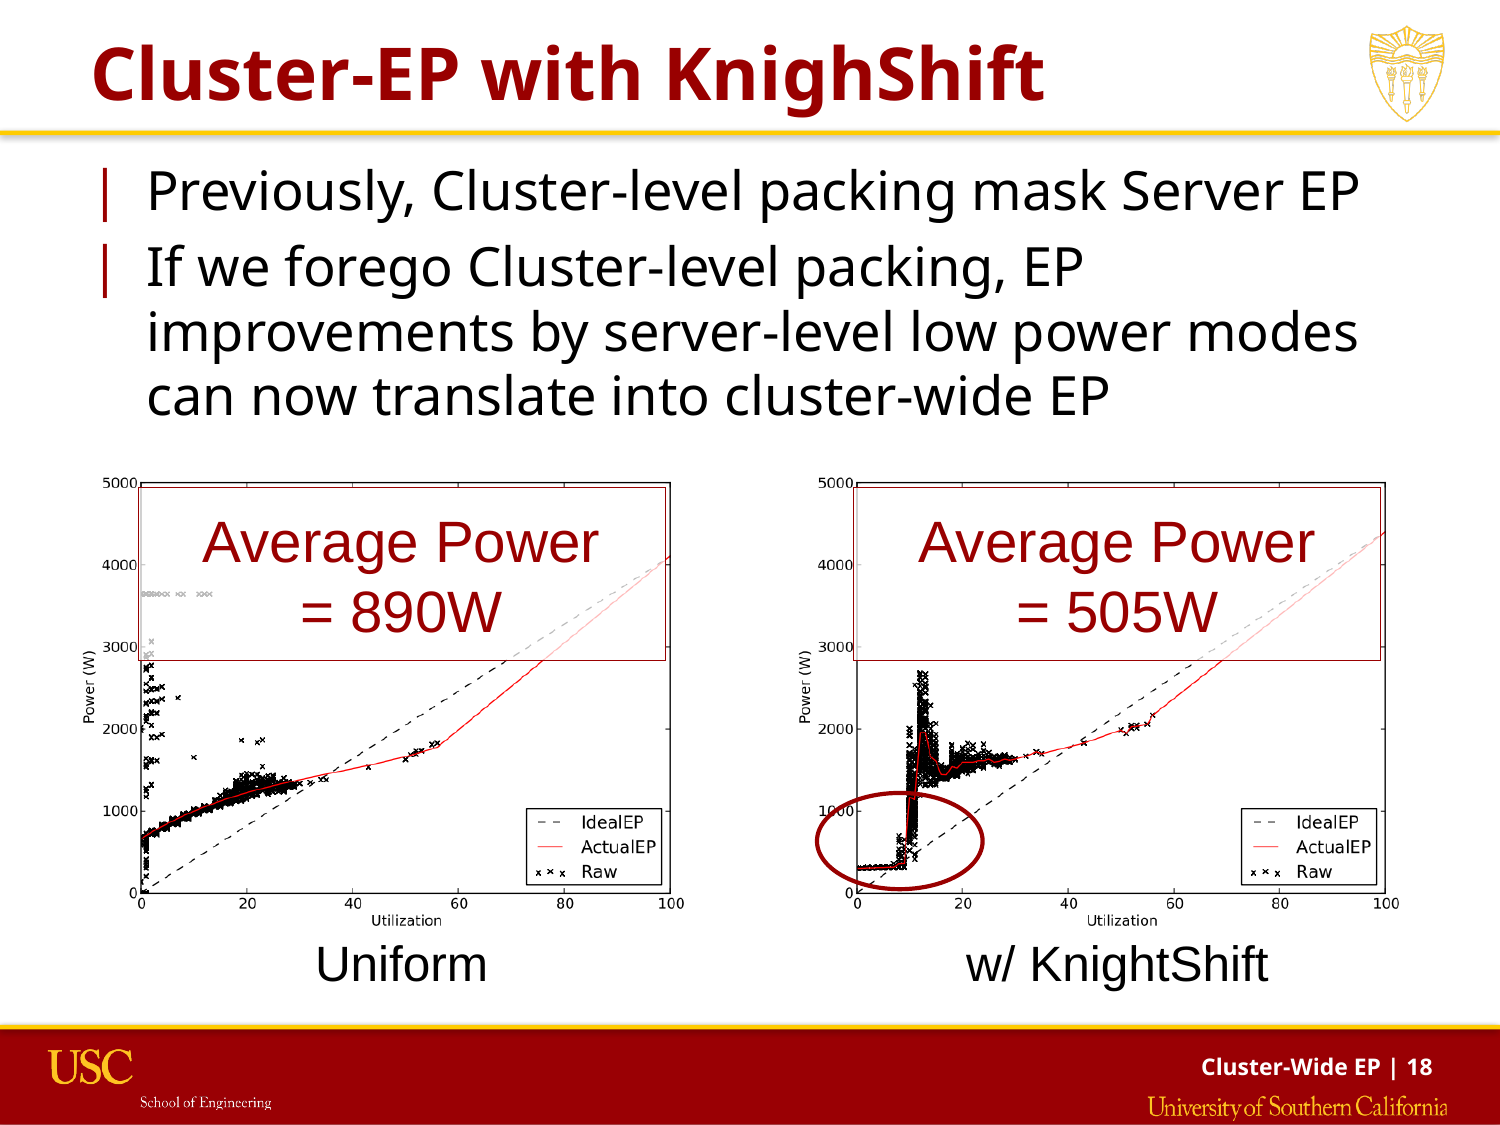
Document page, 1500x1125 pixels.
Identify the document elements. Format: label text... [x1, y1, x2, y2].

list Previously, Cluster-level packing mask Server EP If we forego Cluster-level packing, EP improvements by server-level low power modes can now translate into cluster-wide EP improvements! [75, 148, 1425, 1025]
text_box w/ KnightShift [853, 951, 1381, 1000]
text_box Cluster-Wide EP | 18 [1030, 1045, 1448, 1098]
title Cluster-EP with KnighShift [75, 11, 1425, 131]
picture [770, 431, 1452, 943]
picture [55, 431, 736, 943]
text_box Uniform [138, 951, 666, 1000]
